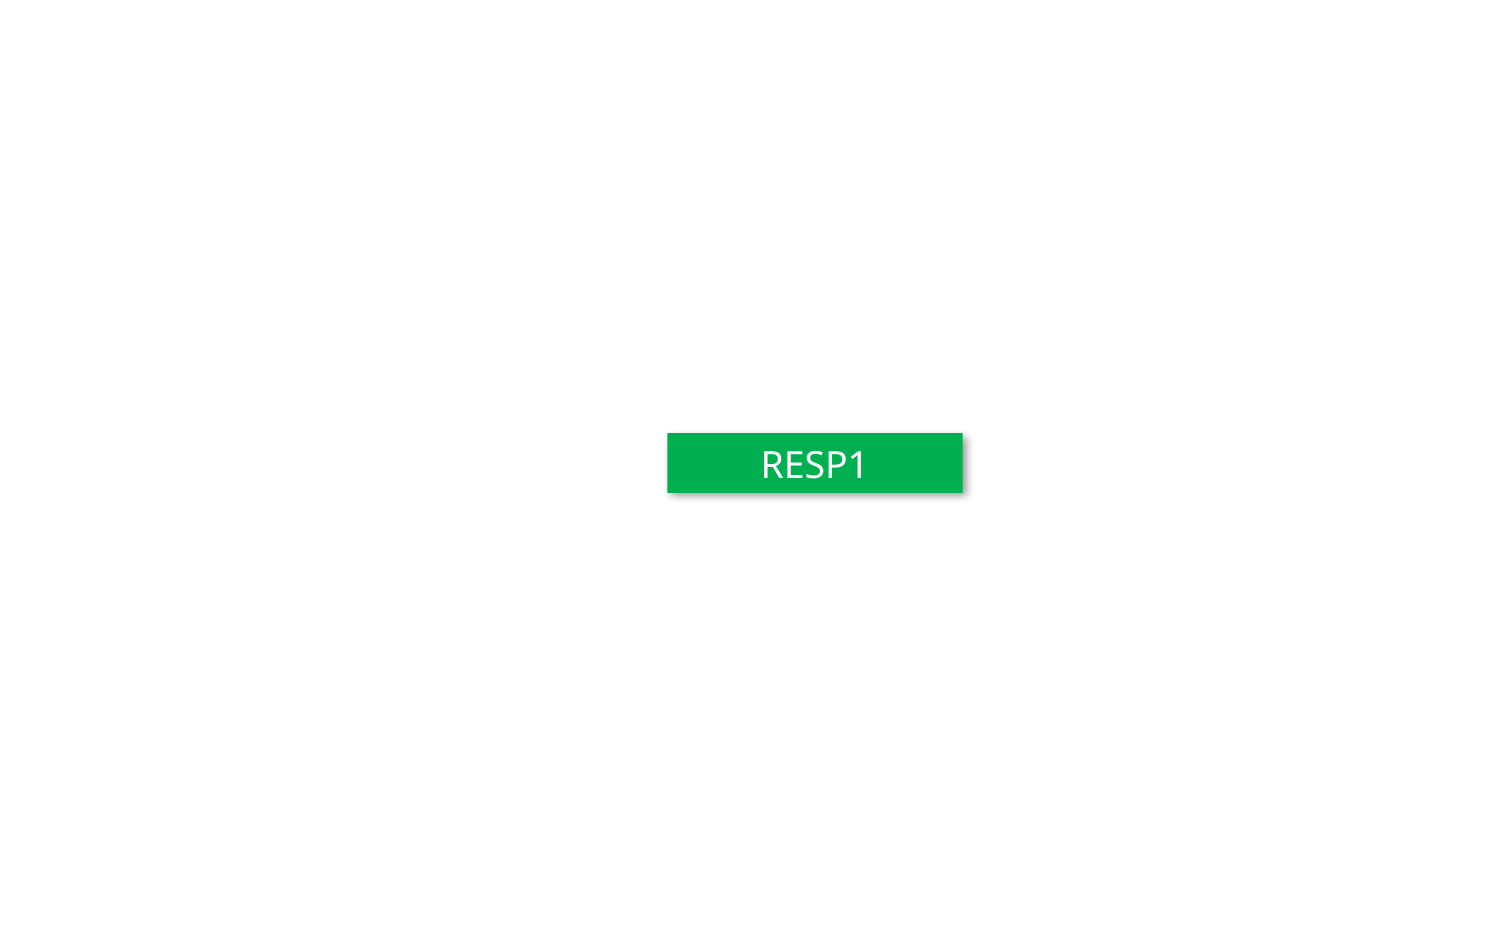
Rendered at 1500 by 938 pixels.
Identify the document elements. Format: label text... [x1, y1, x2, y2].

text_box RESP1 [667, 433, 963, 493]
